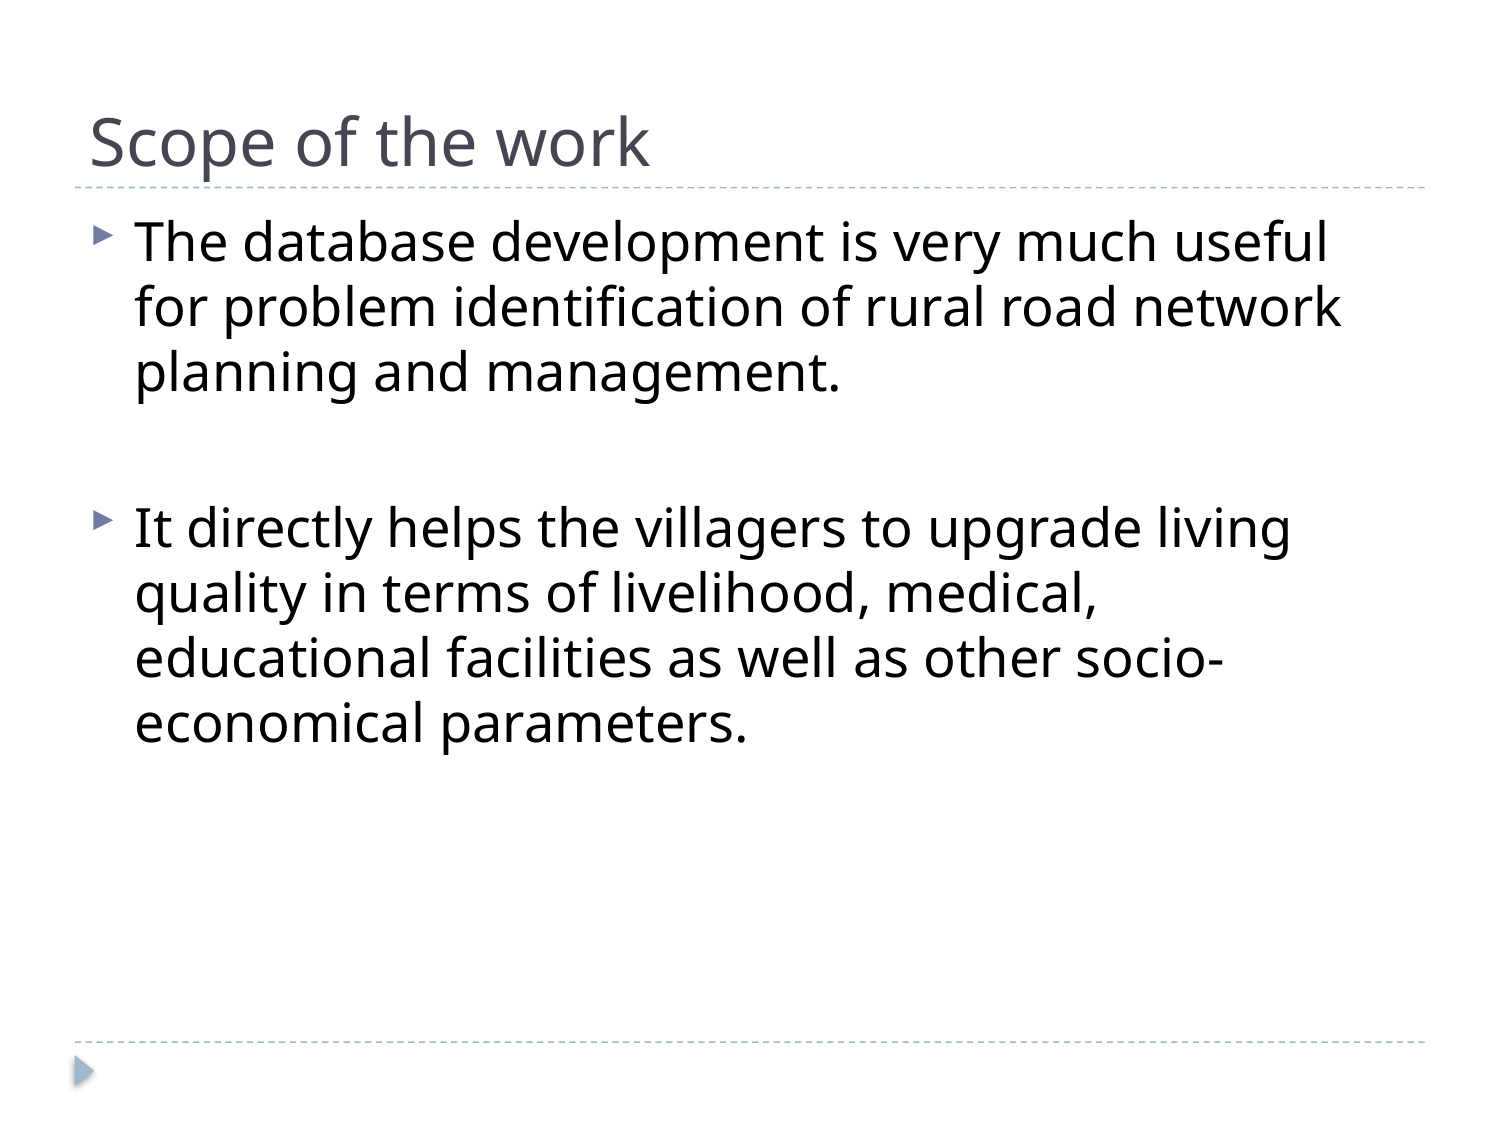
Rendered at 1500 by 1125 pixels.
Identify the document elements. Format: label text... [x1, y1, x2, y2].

list The database development is very much useful for problem identification of rural road network planning and management. It directly helps the villagers to upgrade living quality in terms of livelihood, medical, educational facilities as well as other socio-economical parameters. [75, 200, 1425, 1010]
title Scope of the work [75, 24, 1425, 188]
